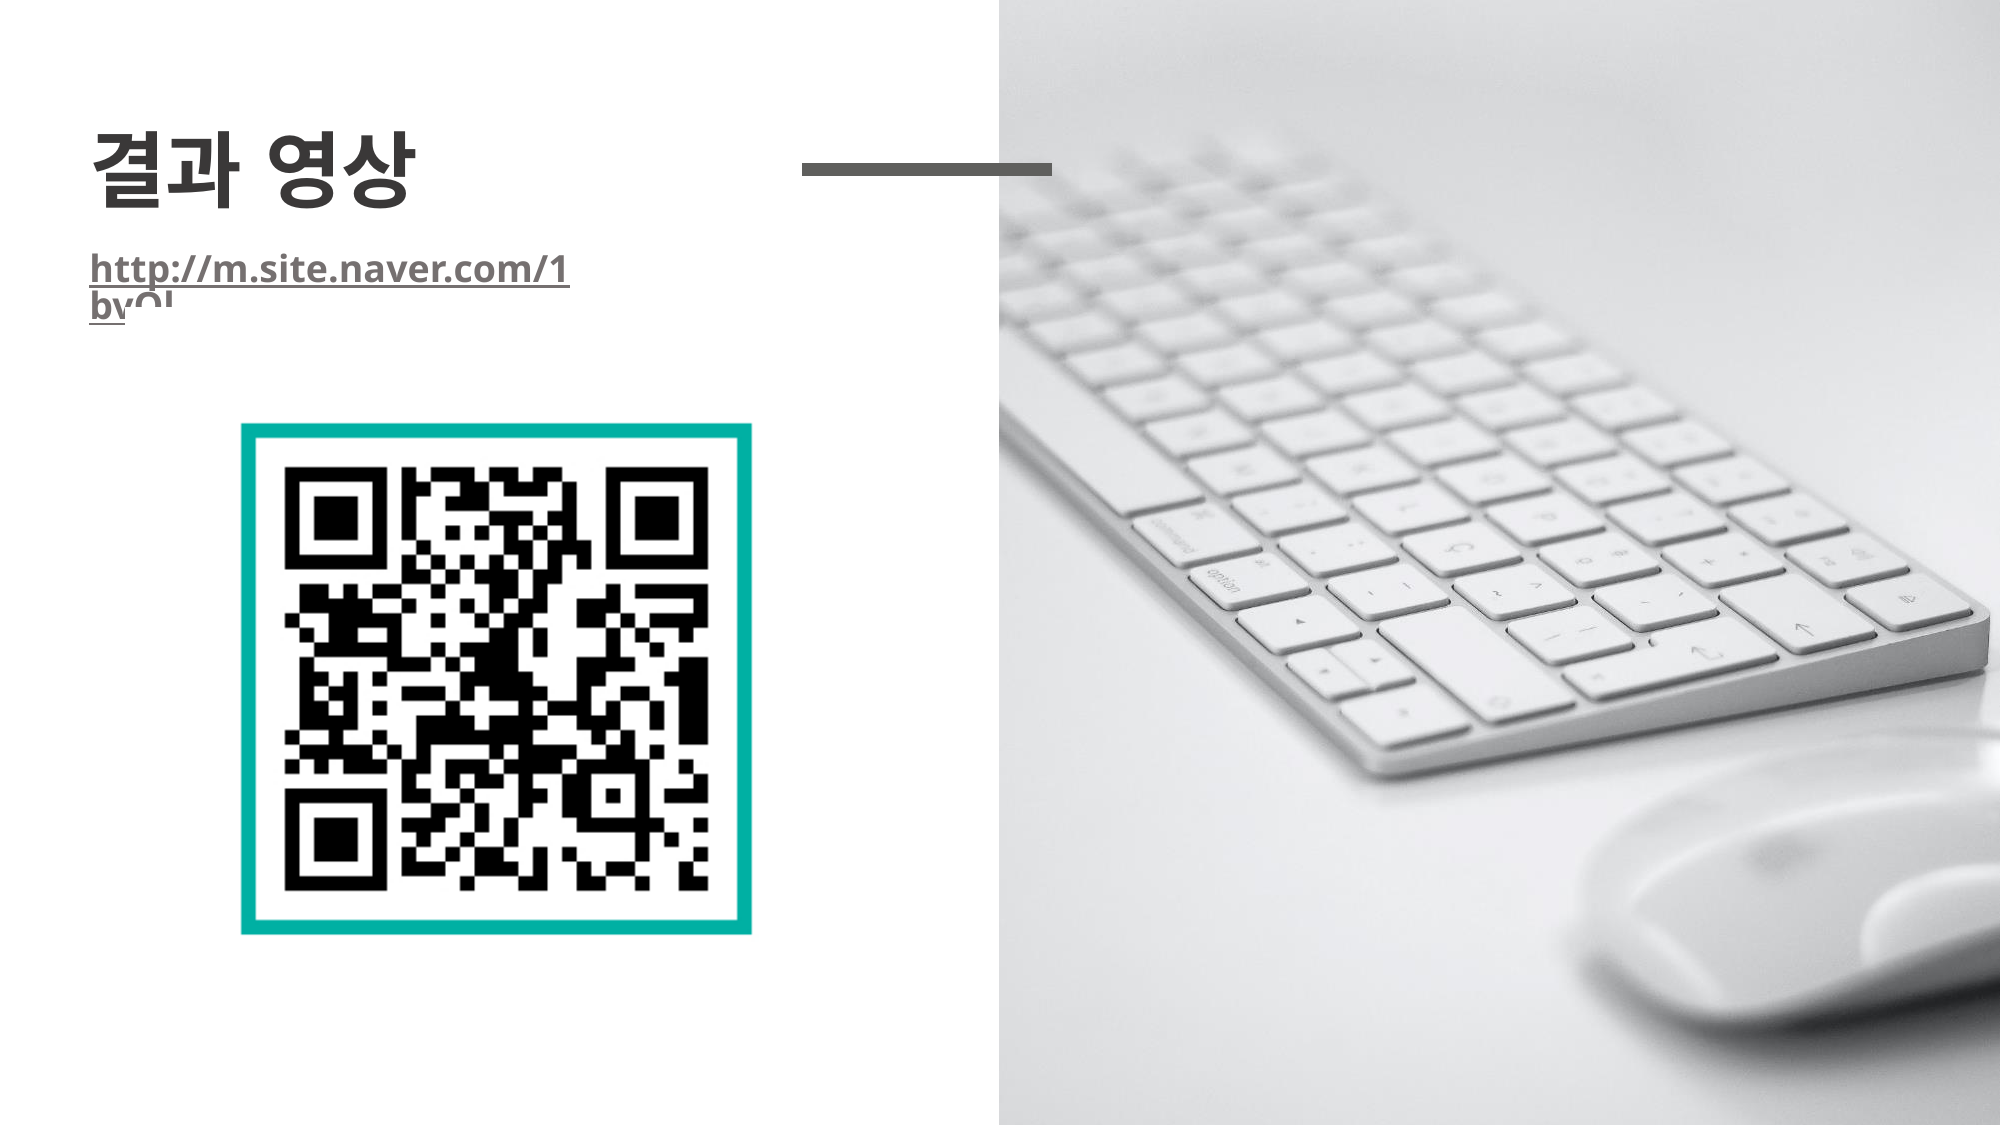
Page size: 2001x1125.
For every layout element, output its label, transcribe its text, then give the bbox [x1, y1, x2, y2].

picture [999, 0, 2000, 1125]
text_box 결과 영상 [74, 111, 869, 226]
text_box http://m.site.naver.com/1bvOl [74, 237, 604, 303]
picture [124, 307, 869, 1052]
